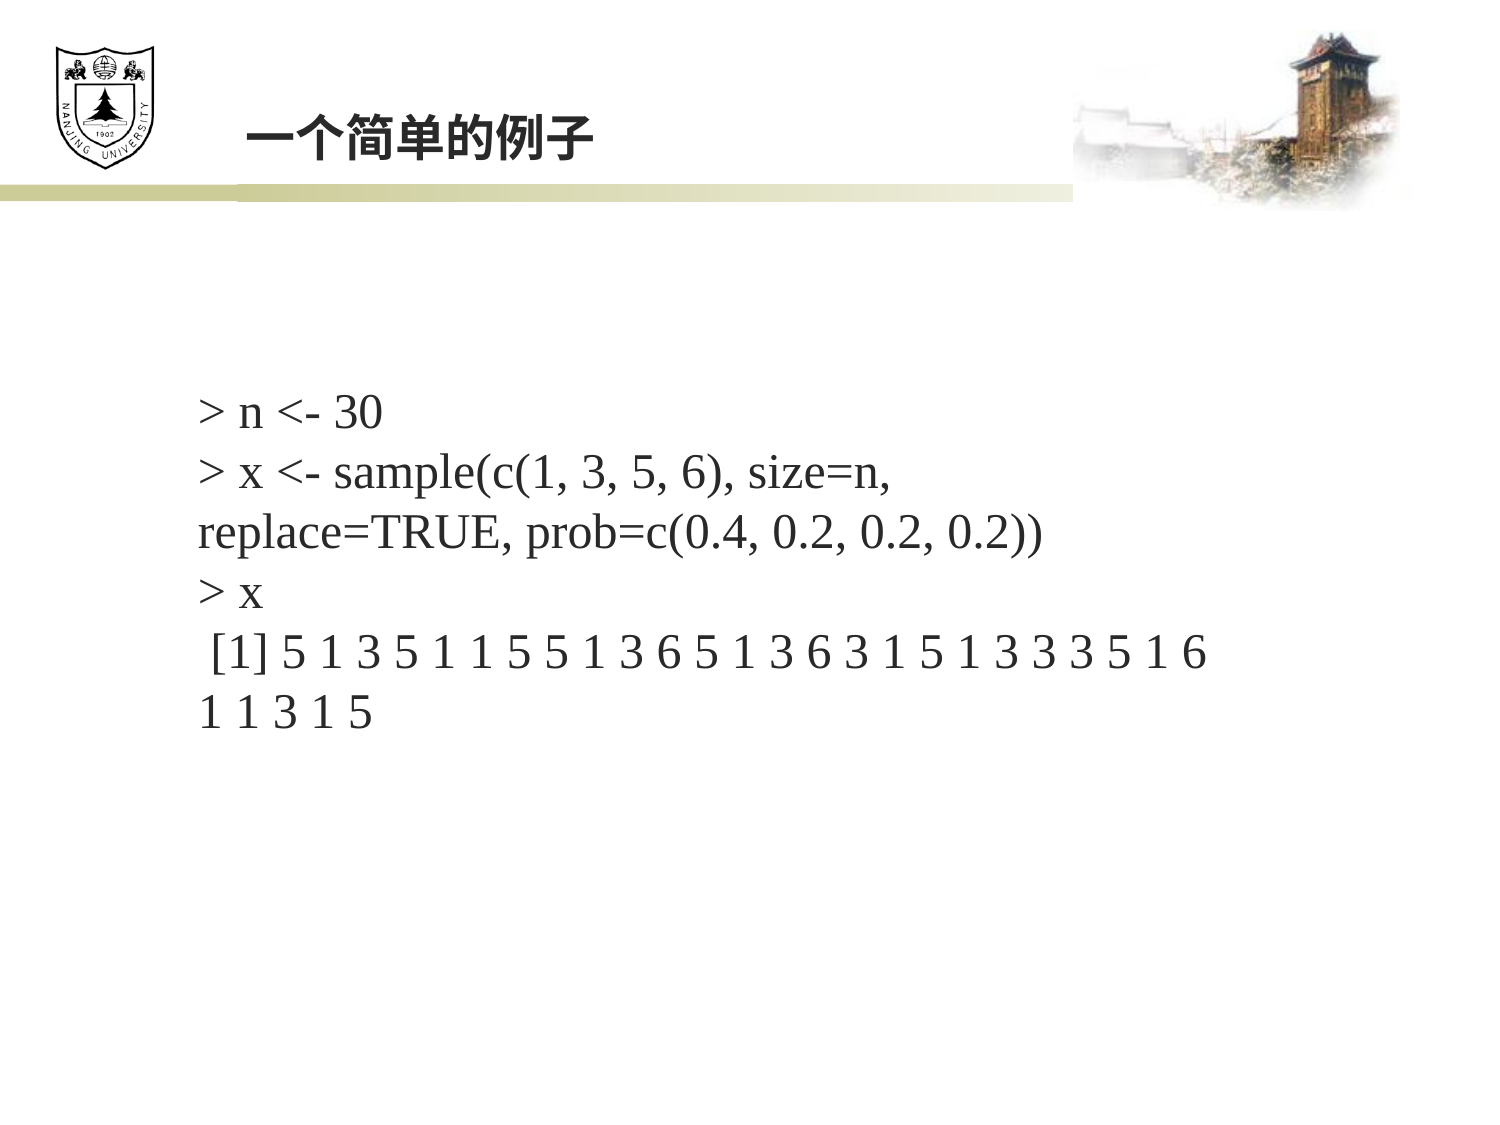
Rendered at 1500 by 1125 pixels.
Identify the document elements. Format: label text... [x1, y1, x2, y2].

text_box 一个简单的例子 [230, 98, 610, 174]
picture [50, 42, 160, 173]
picture [1073, 30, 1400, 211]
text_box > n <- 30 > x <- sample(c(1, 3, 5, 6), size=n, replace=TRUE, prob=c(0.4, 0.2, 0.2, 0.2)) > x [1] 5 1 3 5 1 1 5 5 1 3 6 5 1 3 6 3 1 5 1 3 3 3 5 1 6 1 1 3 1 5 [183, 371, 1223, 806]
